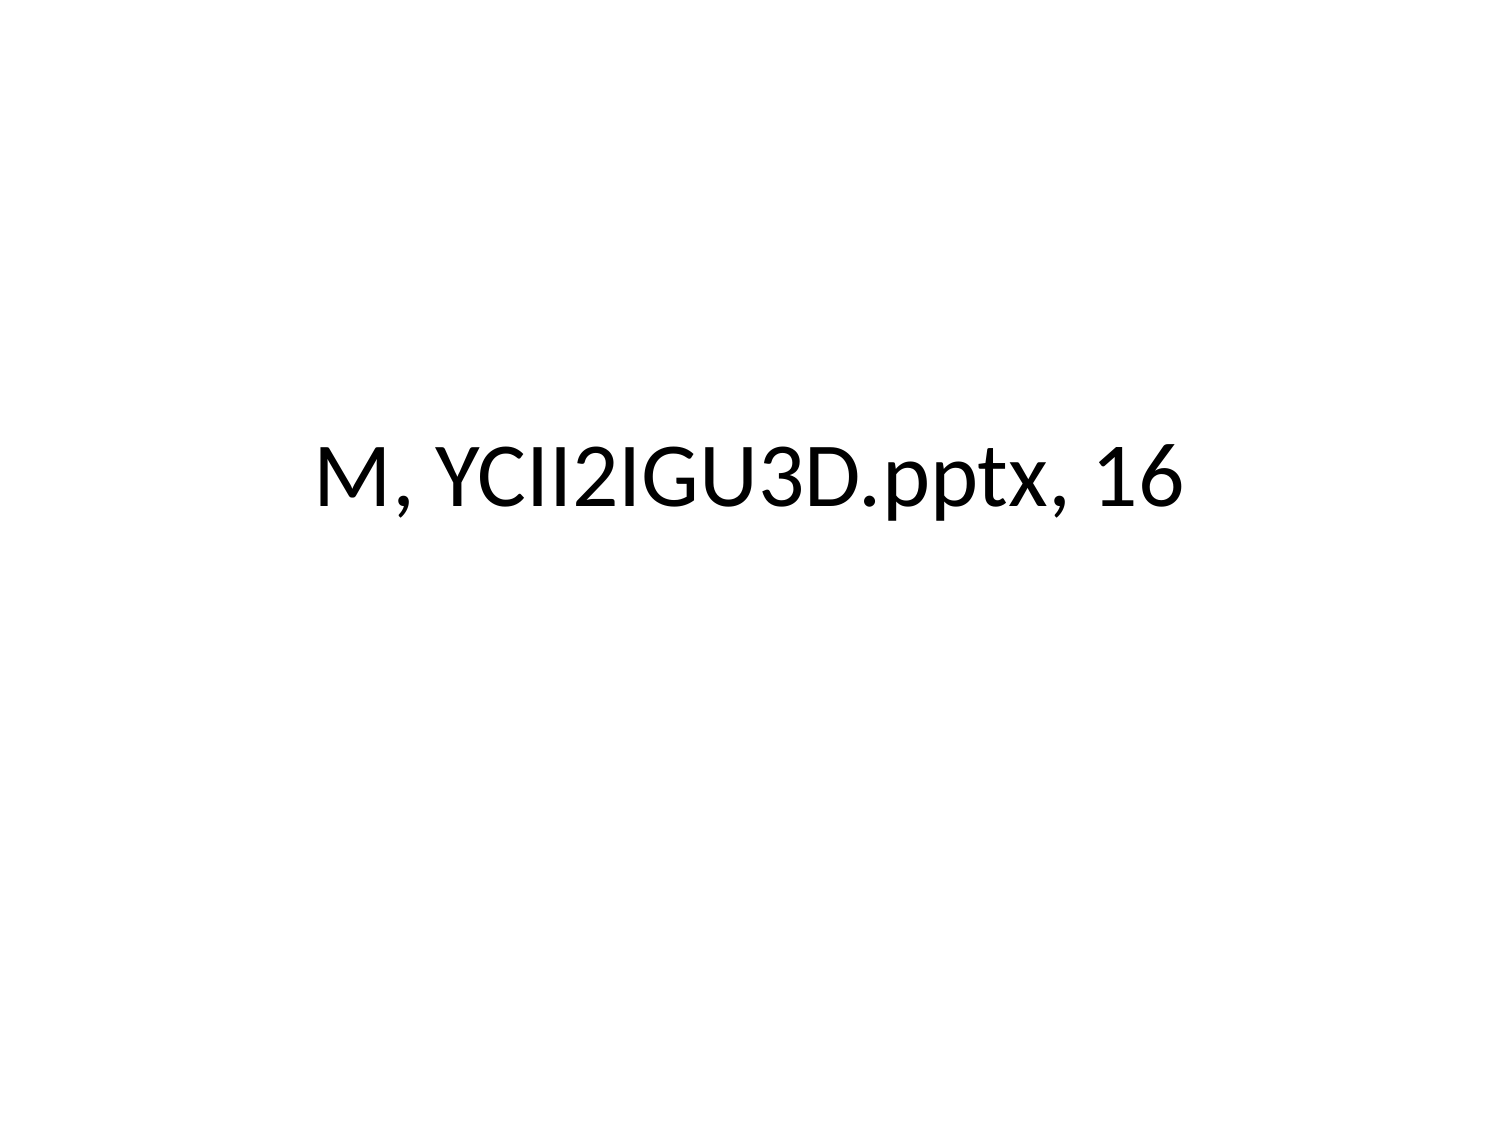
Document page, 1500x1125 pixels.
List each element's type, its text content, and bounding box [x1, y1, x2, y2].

title M, YCII2IGU3D.pptx, 16 [112, 349, 1388, 591]
